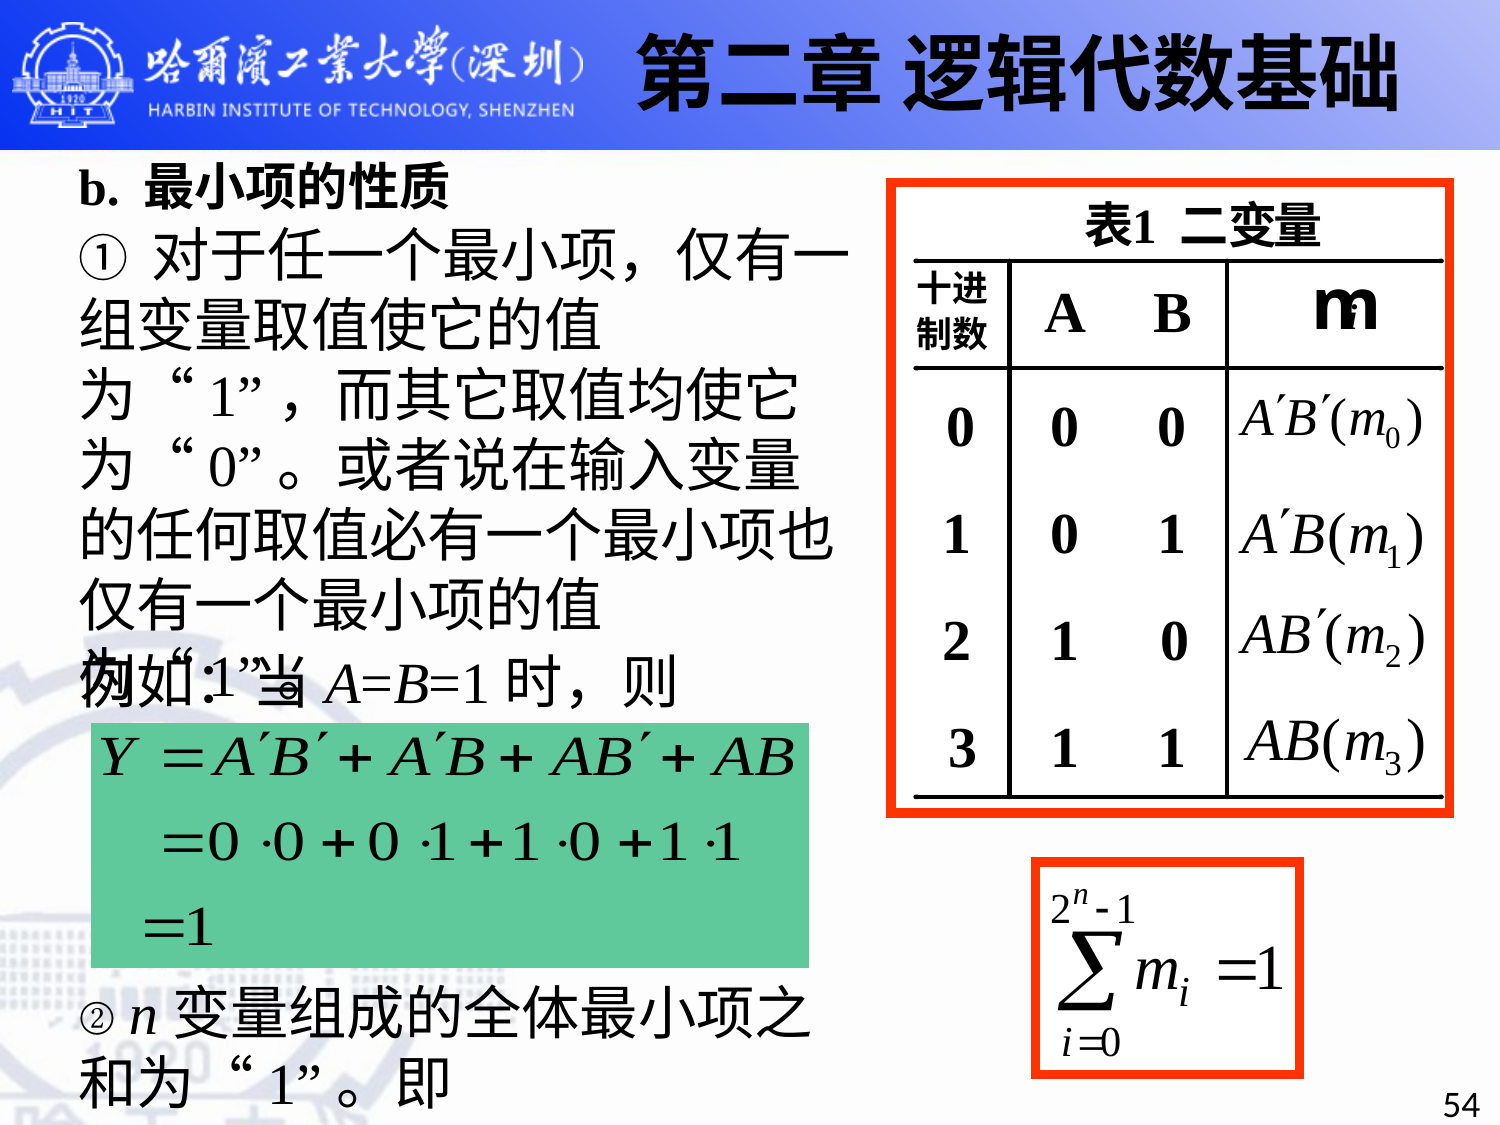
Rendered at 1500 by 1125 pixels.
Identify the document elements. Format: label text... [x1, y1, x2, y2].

text_box ② n变量组成的全体最小项之和为“1”。即 [63, 968, 867, 1124]
text_box 第二章 逻辑代数基础 [619, 14, 1500, 129]
picture [12, 22, 583, 128]
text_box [895, 187, 1446, 809]
picture [0, 149, 1500, 1125]
text_box 例如：当A=B=1时，则 [63, 637, 867, 723]
text_box ① 对于任一个最小项，仅有一组变量取值使它的值为“1”，而其它取值均使它为“0”。或者说在输入变量的任何取值必有一个最小项也仅有一个最小项的值为“1”。 [63, 211, 867, 637]
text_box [1040, 866, 1295, 1071]
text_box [91, 723, 810, 969]
title b. 最小项的性质 [63, 153, 619, 211]
